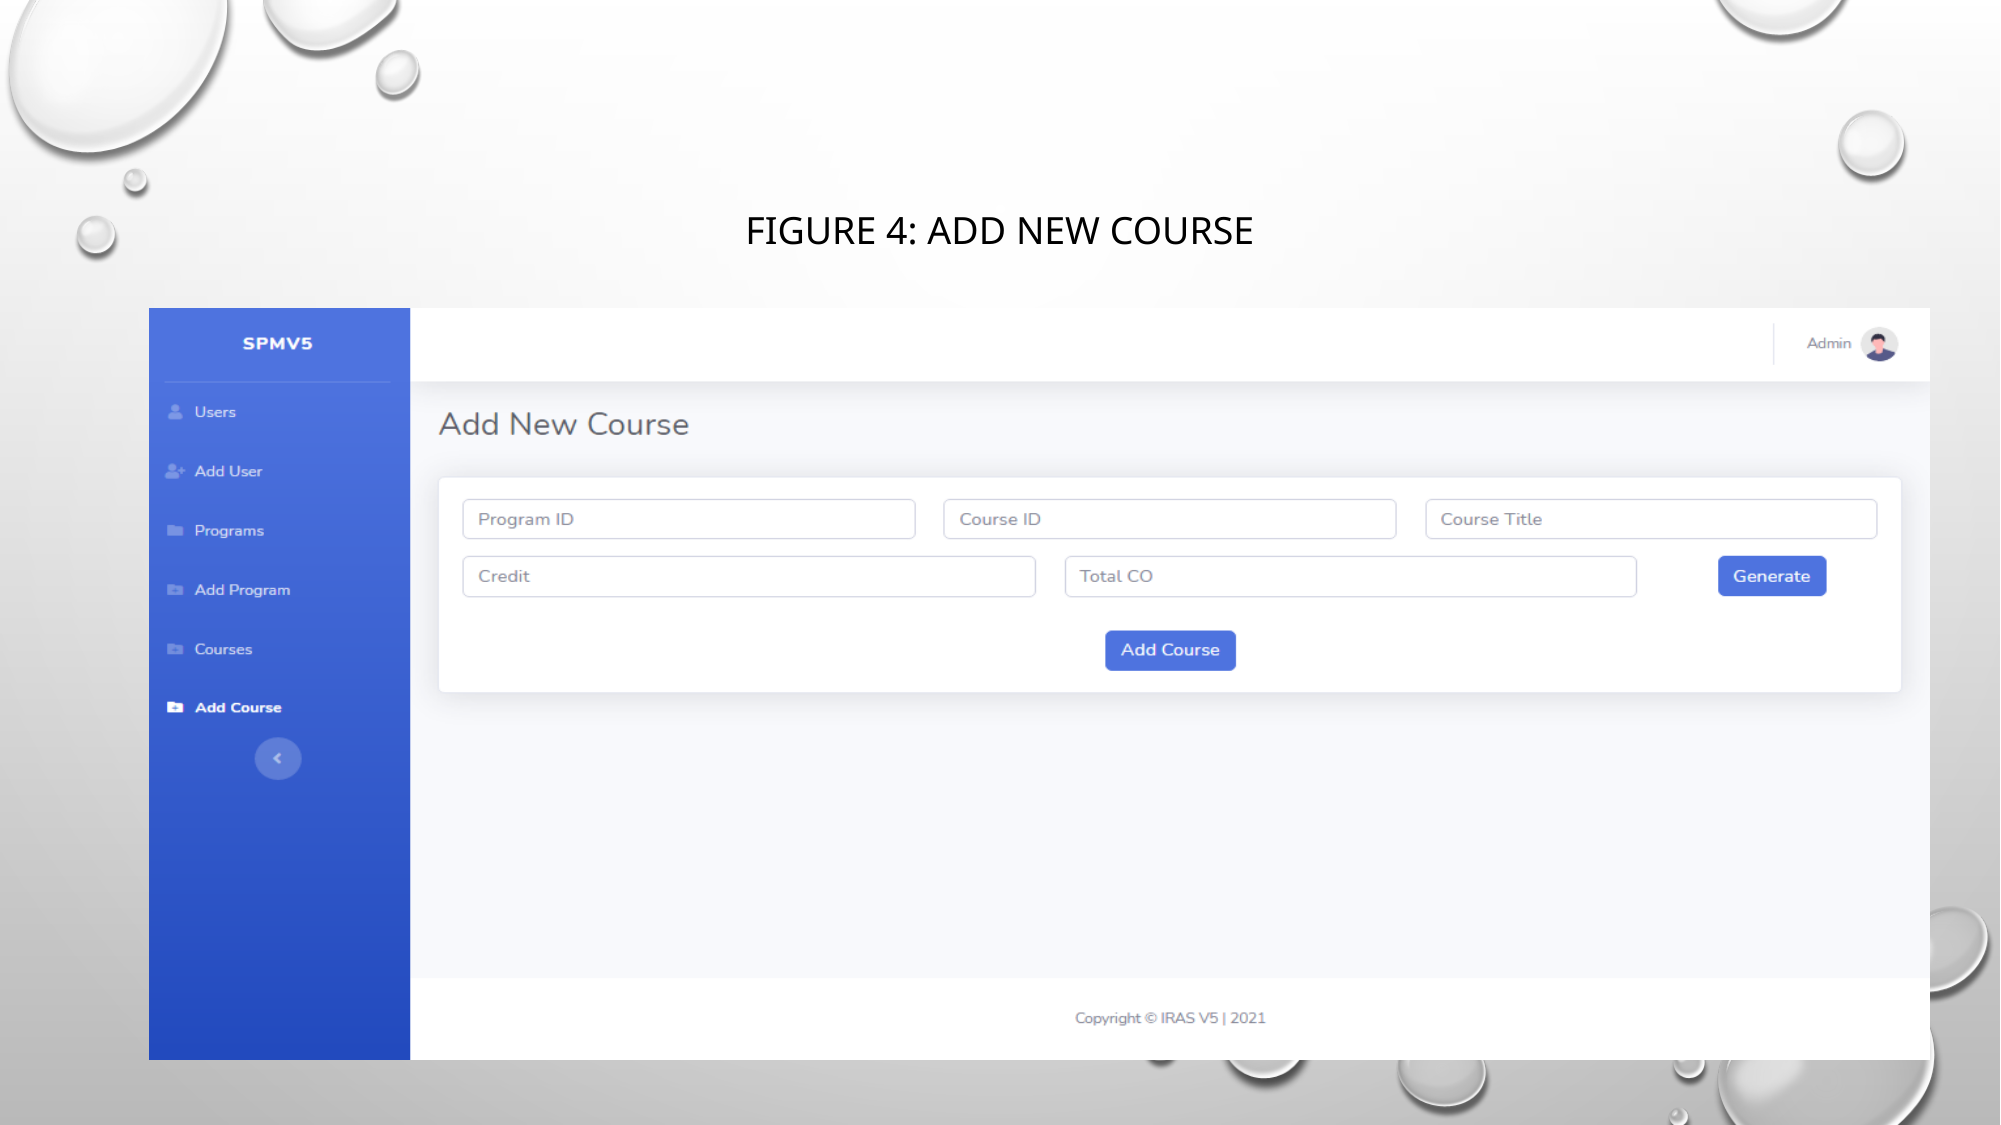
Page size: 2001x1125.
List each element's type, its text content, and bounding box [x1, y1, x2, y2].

picture [0, 0, 2000, 1125]
title Figure 4: Add New Course [149, 101, 1851, 307]
